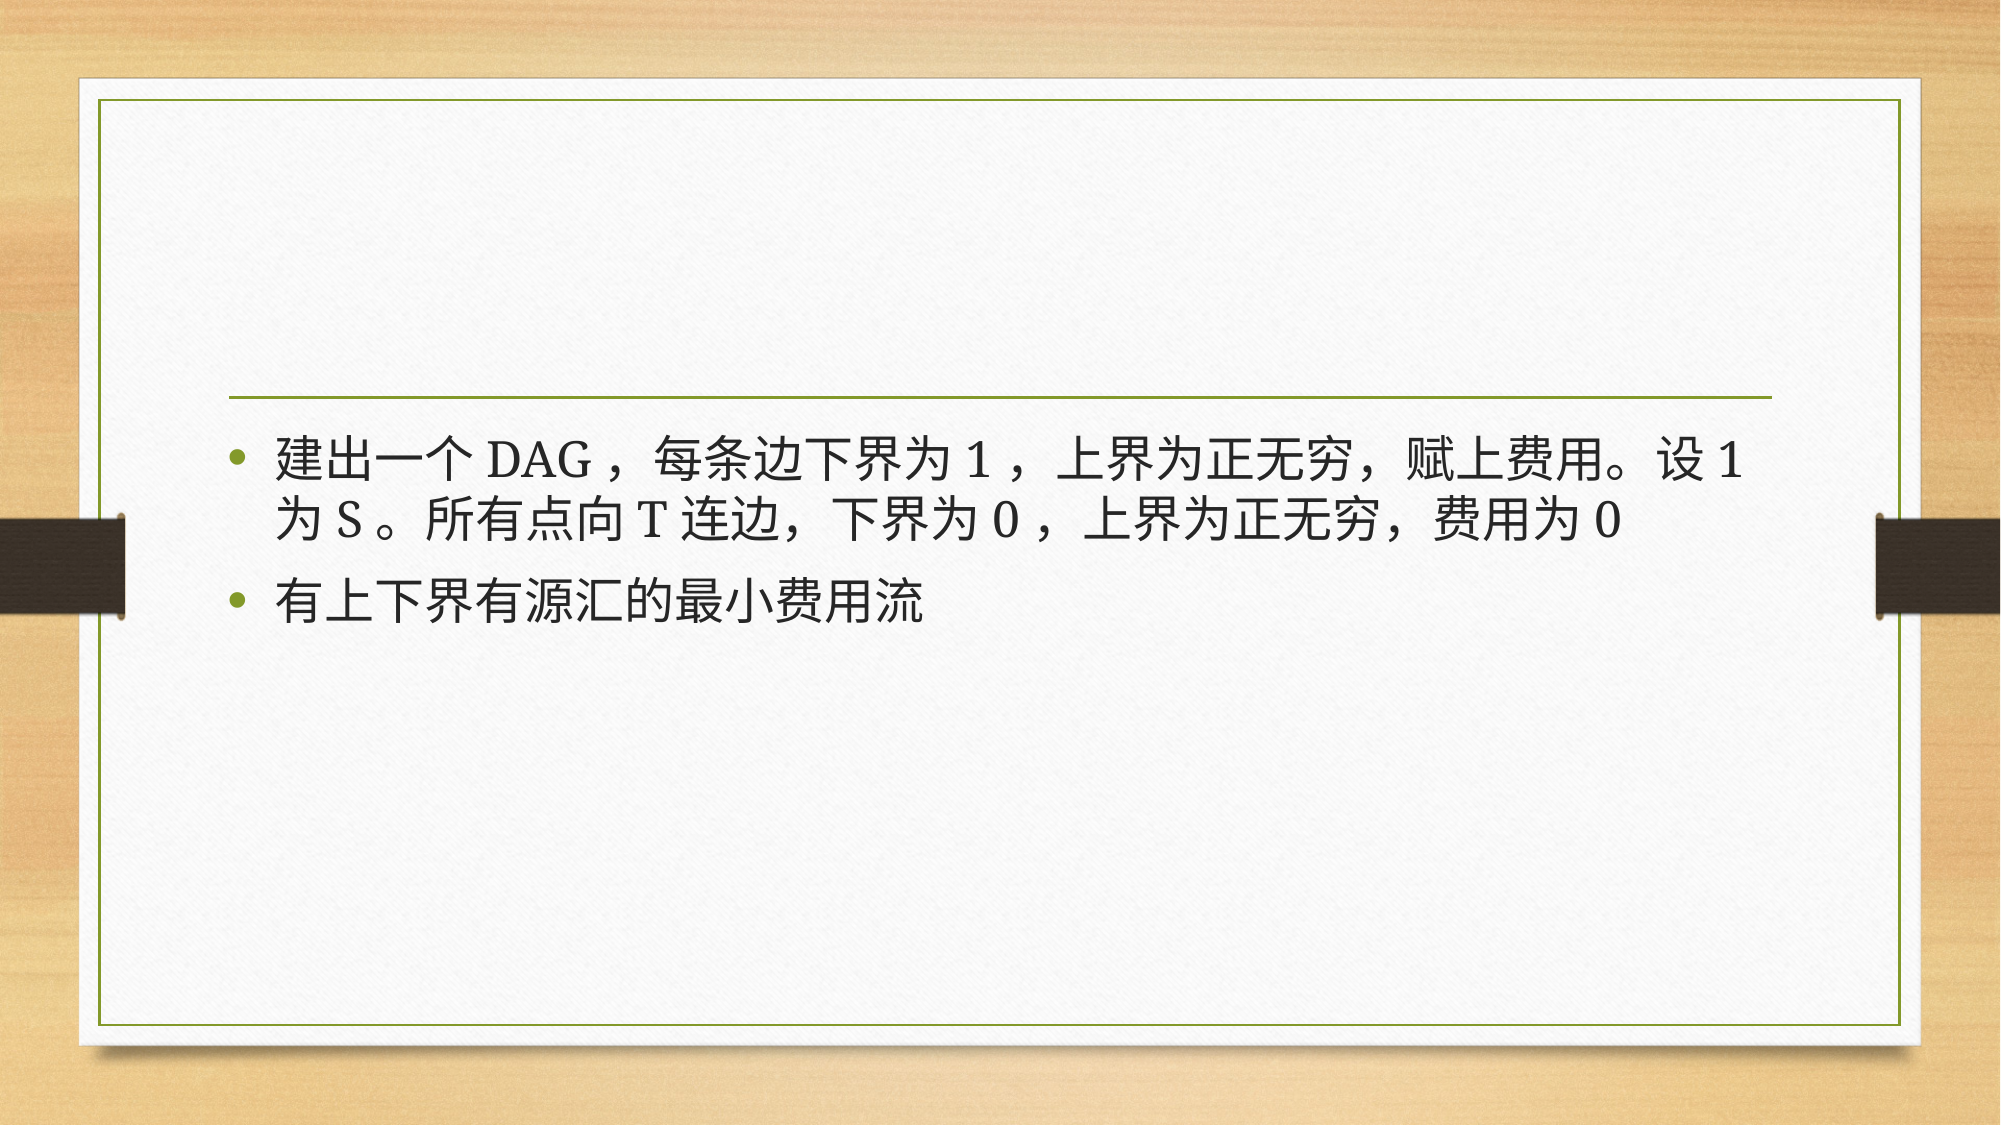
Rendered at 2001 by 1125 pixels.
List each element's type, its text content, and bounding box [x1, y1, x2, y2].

picture [0, 0, 2001, 1125]
list 建出一个DAG，每条边下界为1，上界为正无穷，赋上费用。设1为S。所有点向T连边，下界为0，上界为正无穷，费用为0 有上下界有源汇的最小费用流 [212, 419, 1788, 964]
